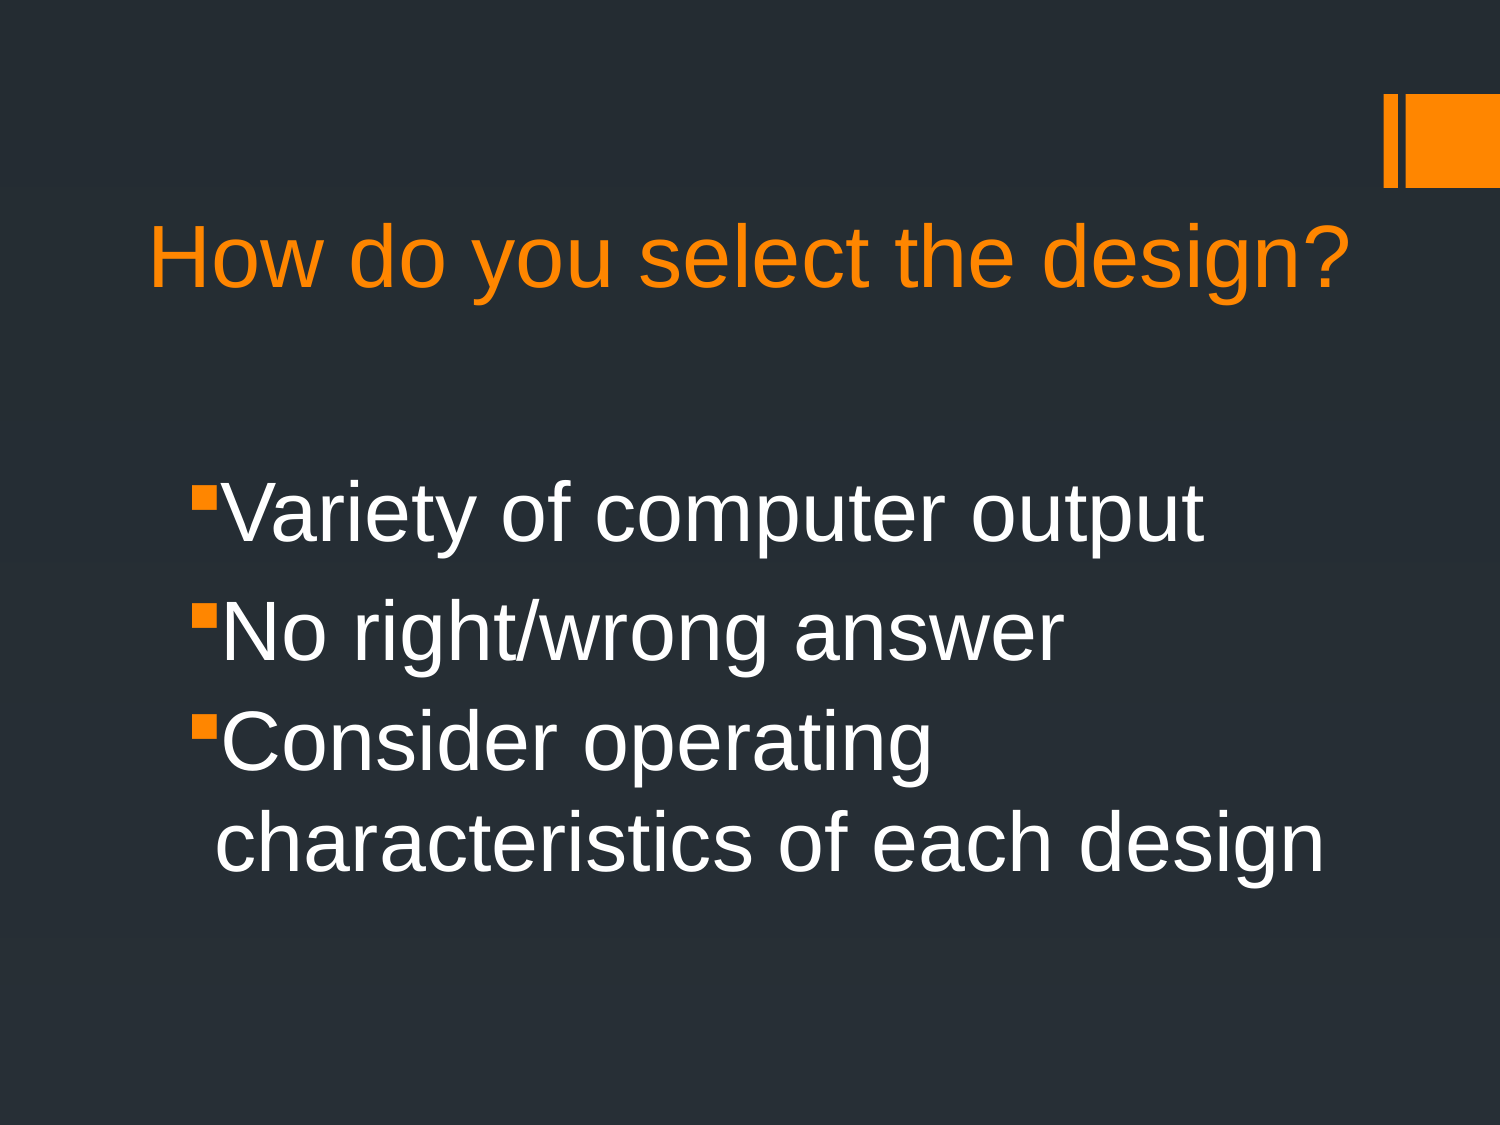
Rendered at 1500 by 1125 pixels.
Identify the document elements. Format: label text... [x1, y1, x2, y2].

list Variety of computer output No right/wrong answer Consider operating characteristics of each design [162, 450, 1463, 900]
title How do you select the design? [37, 125, 1463, 313]
